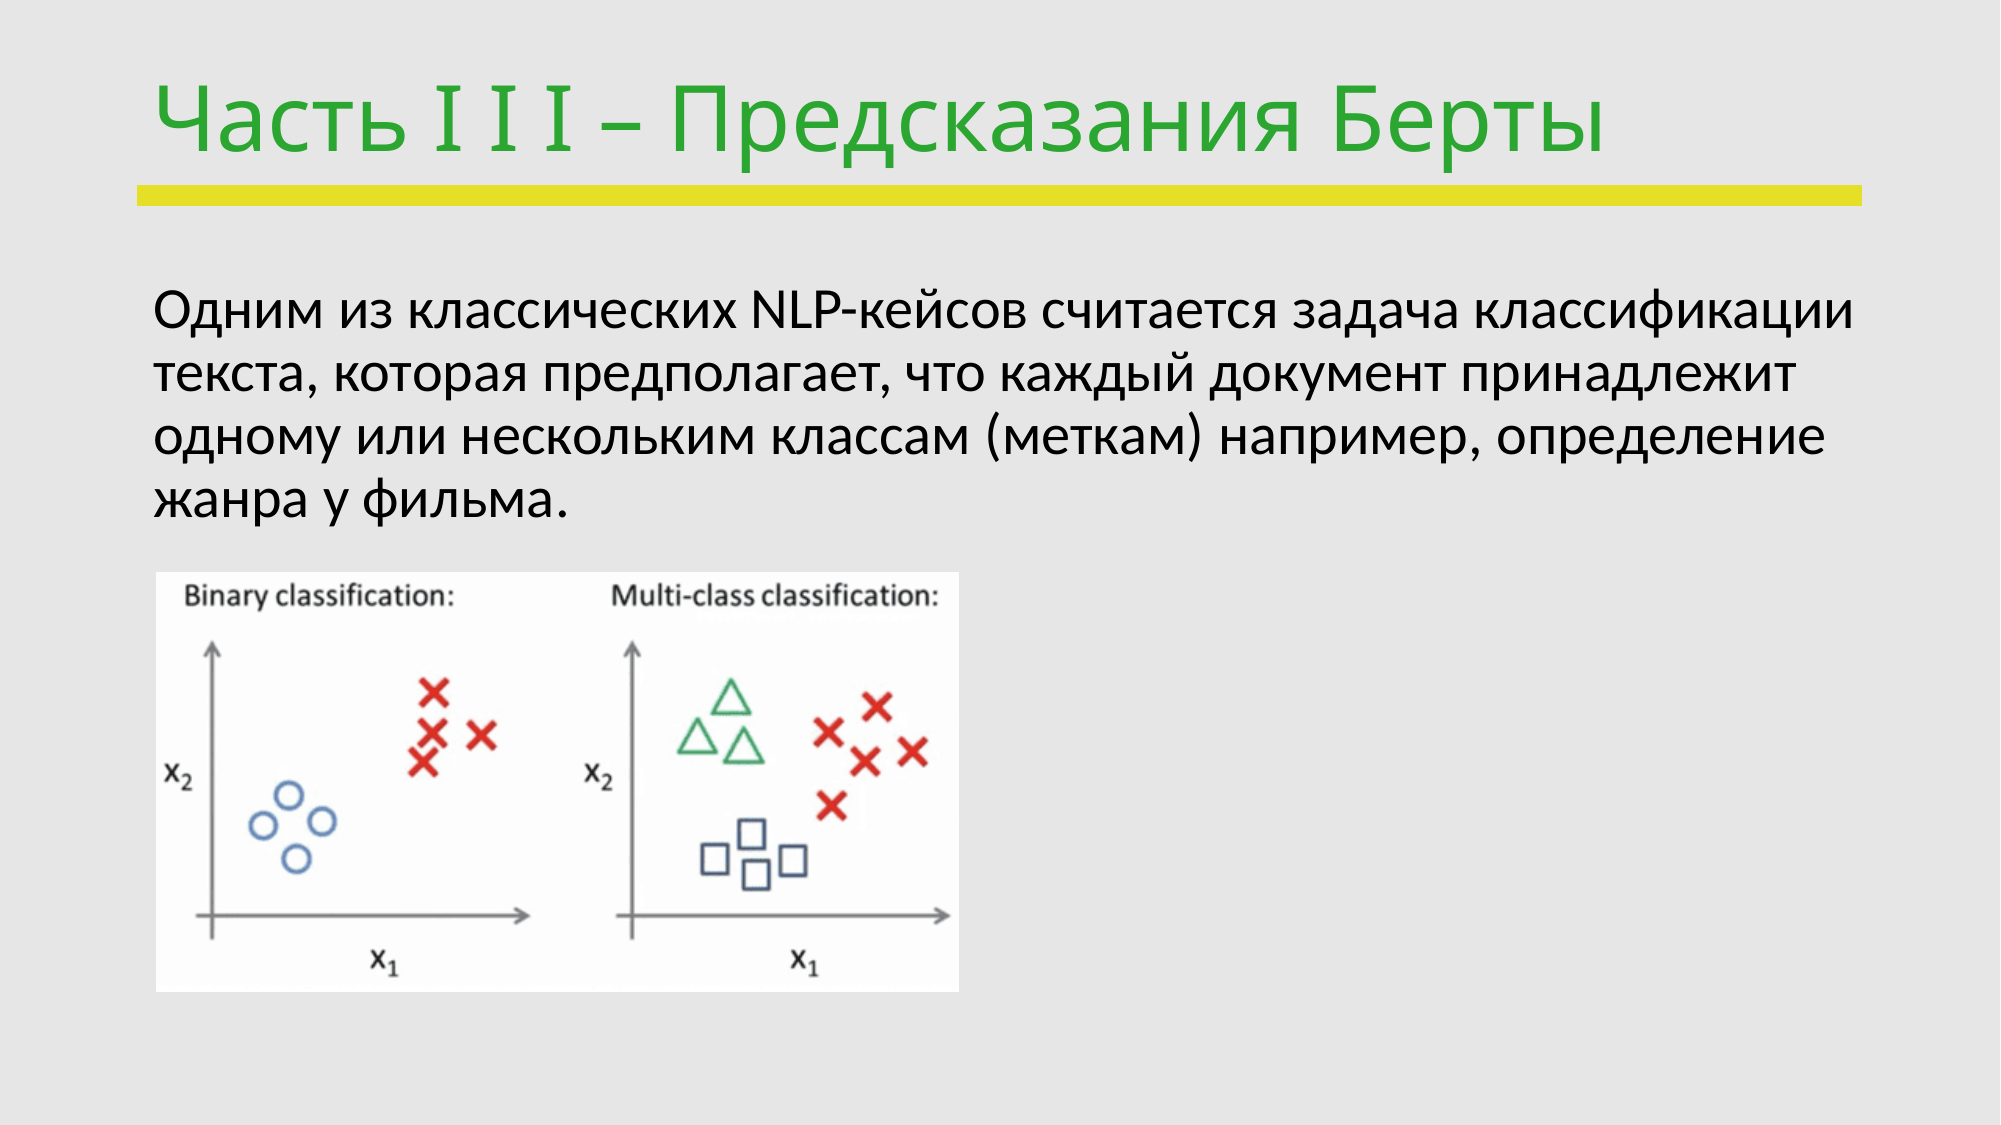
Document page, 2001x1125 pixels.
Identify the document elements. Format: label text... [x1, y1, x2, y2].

list Одним из классических NLP-кейсов считается задача классификации текста, которая предполагает, что каждый документ принадлежит одному или нескольким классам (меткам) например, определение жанра у фильма. [138, 270, 1875, 544]
picture [156, 572, 959, 992]
title Часть I I I – Предсказания Берты [137, 59, 1863, 184]
